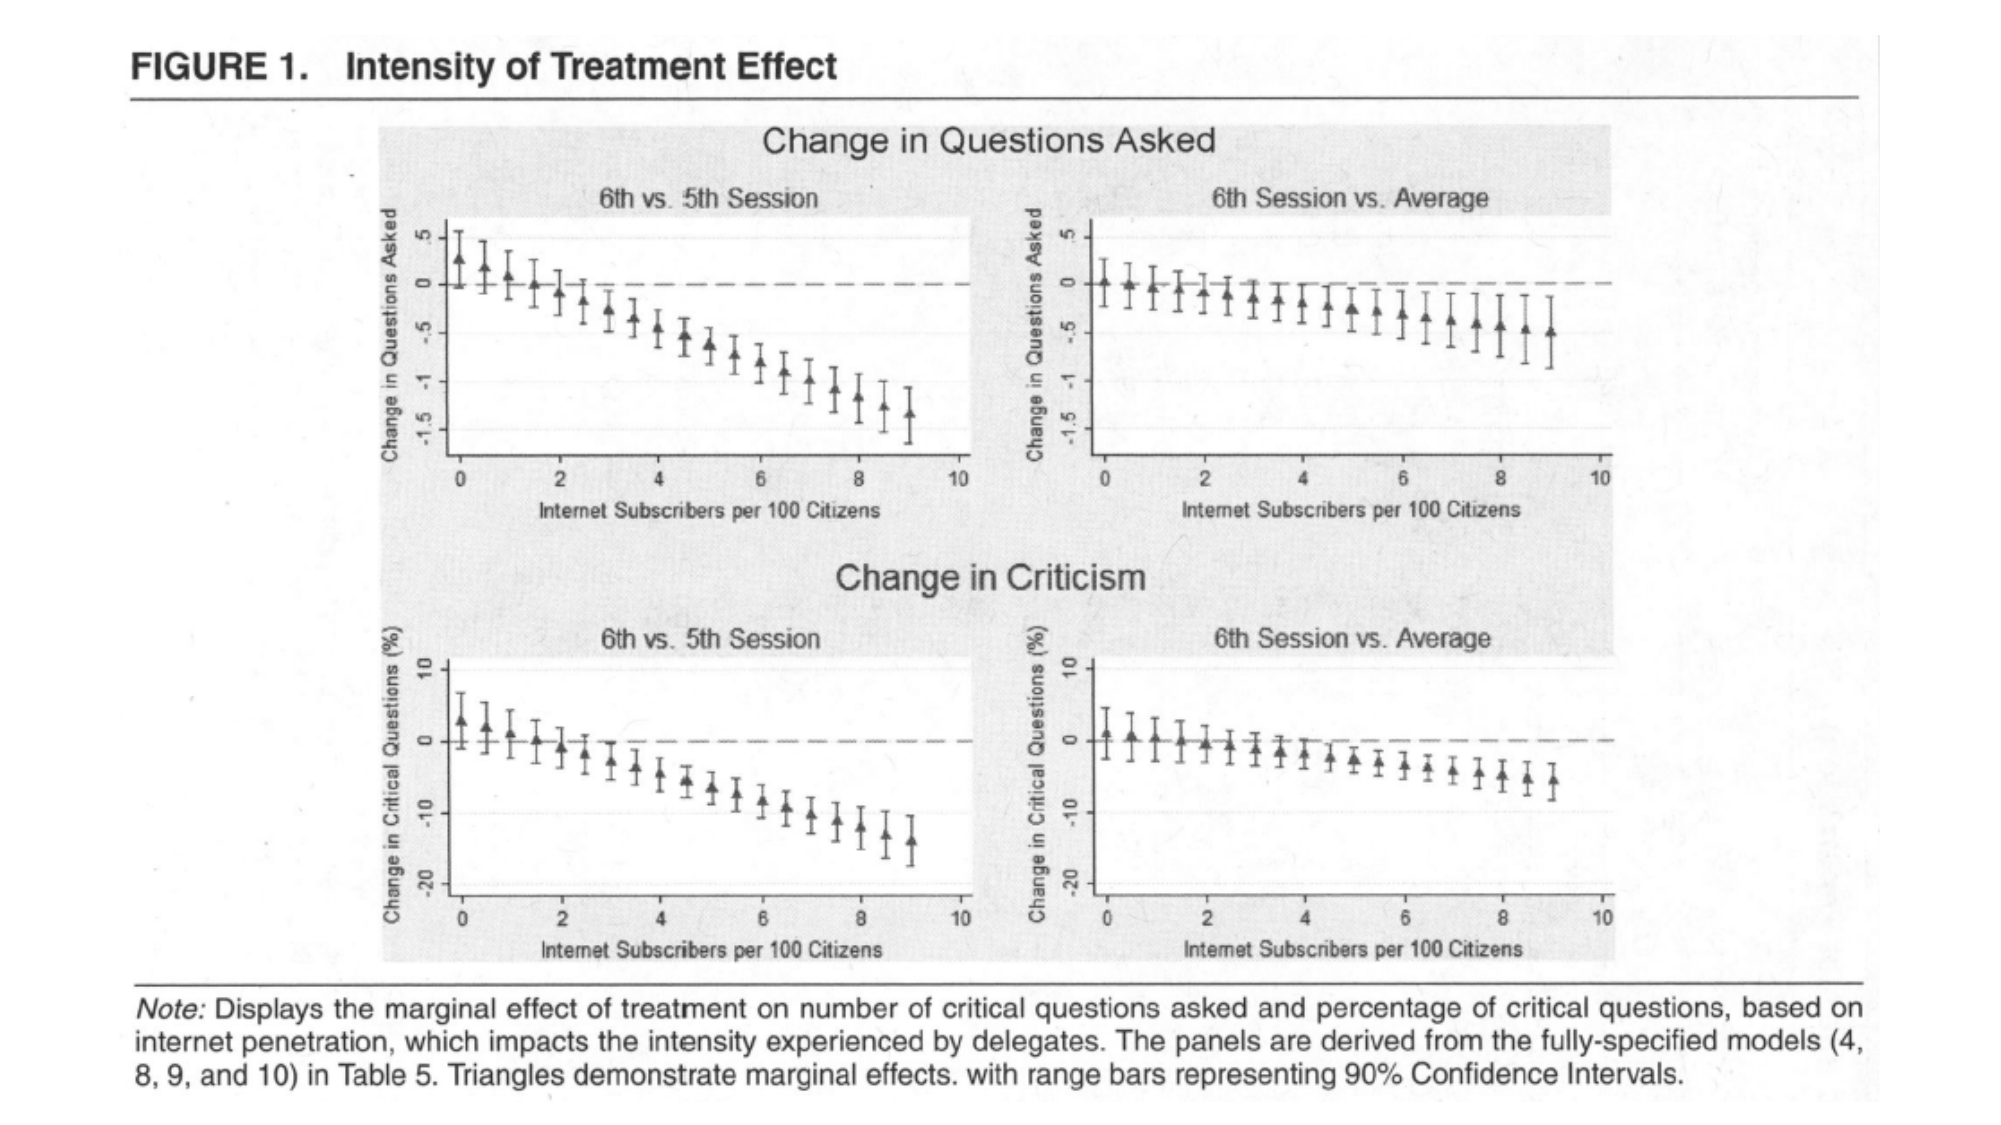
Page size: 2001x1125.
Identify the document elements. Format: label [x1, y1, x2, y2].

picture [119, 35, 1880, 1102]
